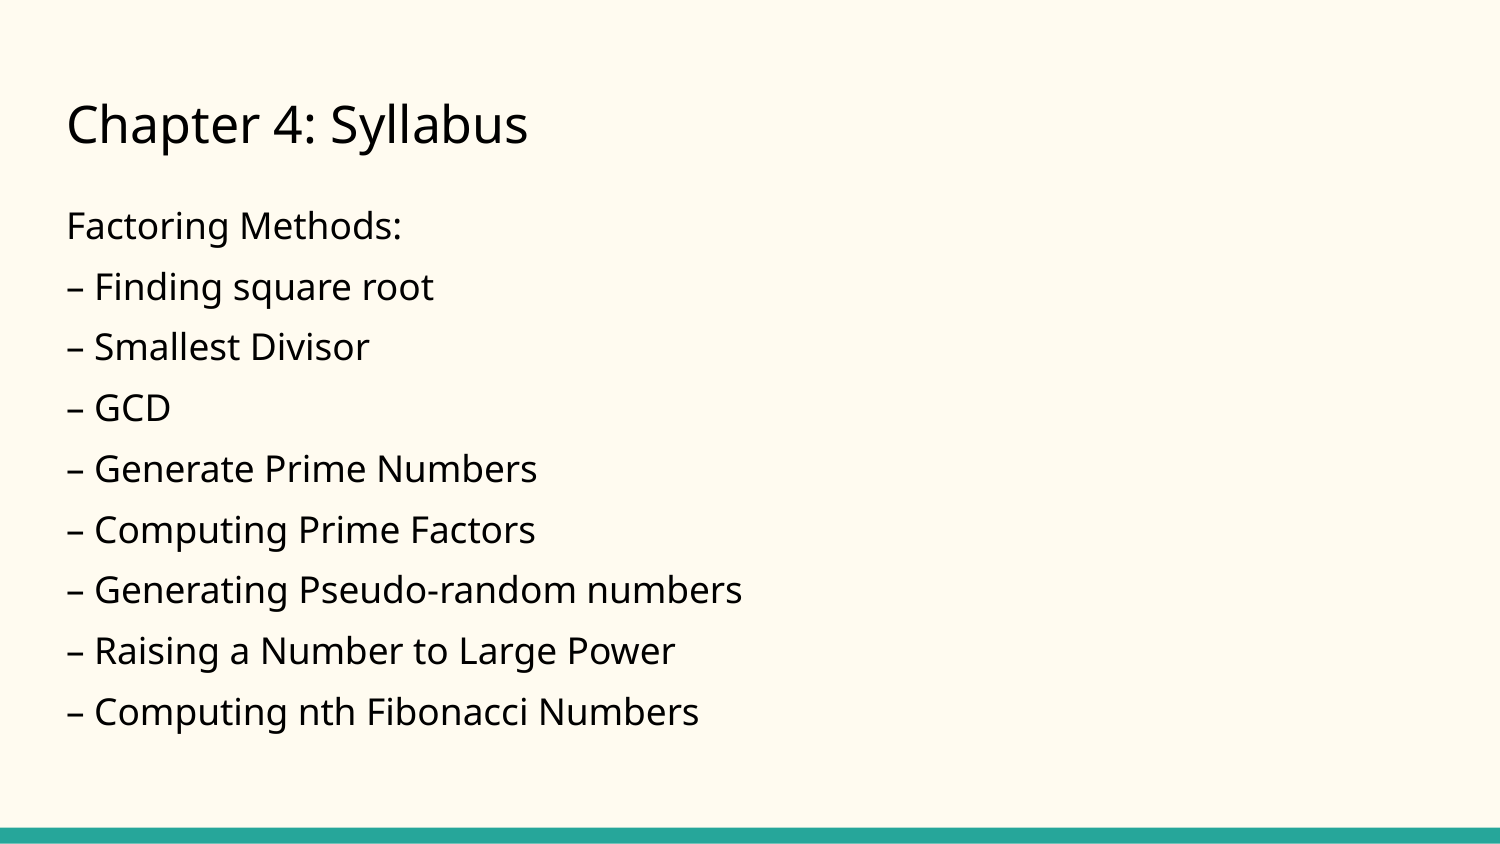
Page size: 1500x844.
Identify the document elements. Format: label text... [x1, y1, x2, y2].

title Chapter 4: Syllabus [51, 72, 1449, 174]
list Factoring Methods: – Finding square root – Smallest Divisor – GCD – Generate Prime Numbers – Computing Prime Factors – Generating Pseudo-random numbers – Raising a Number to Large Power – Computing nth Fibonacci Numbers [51, 192, 1449, 750]
